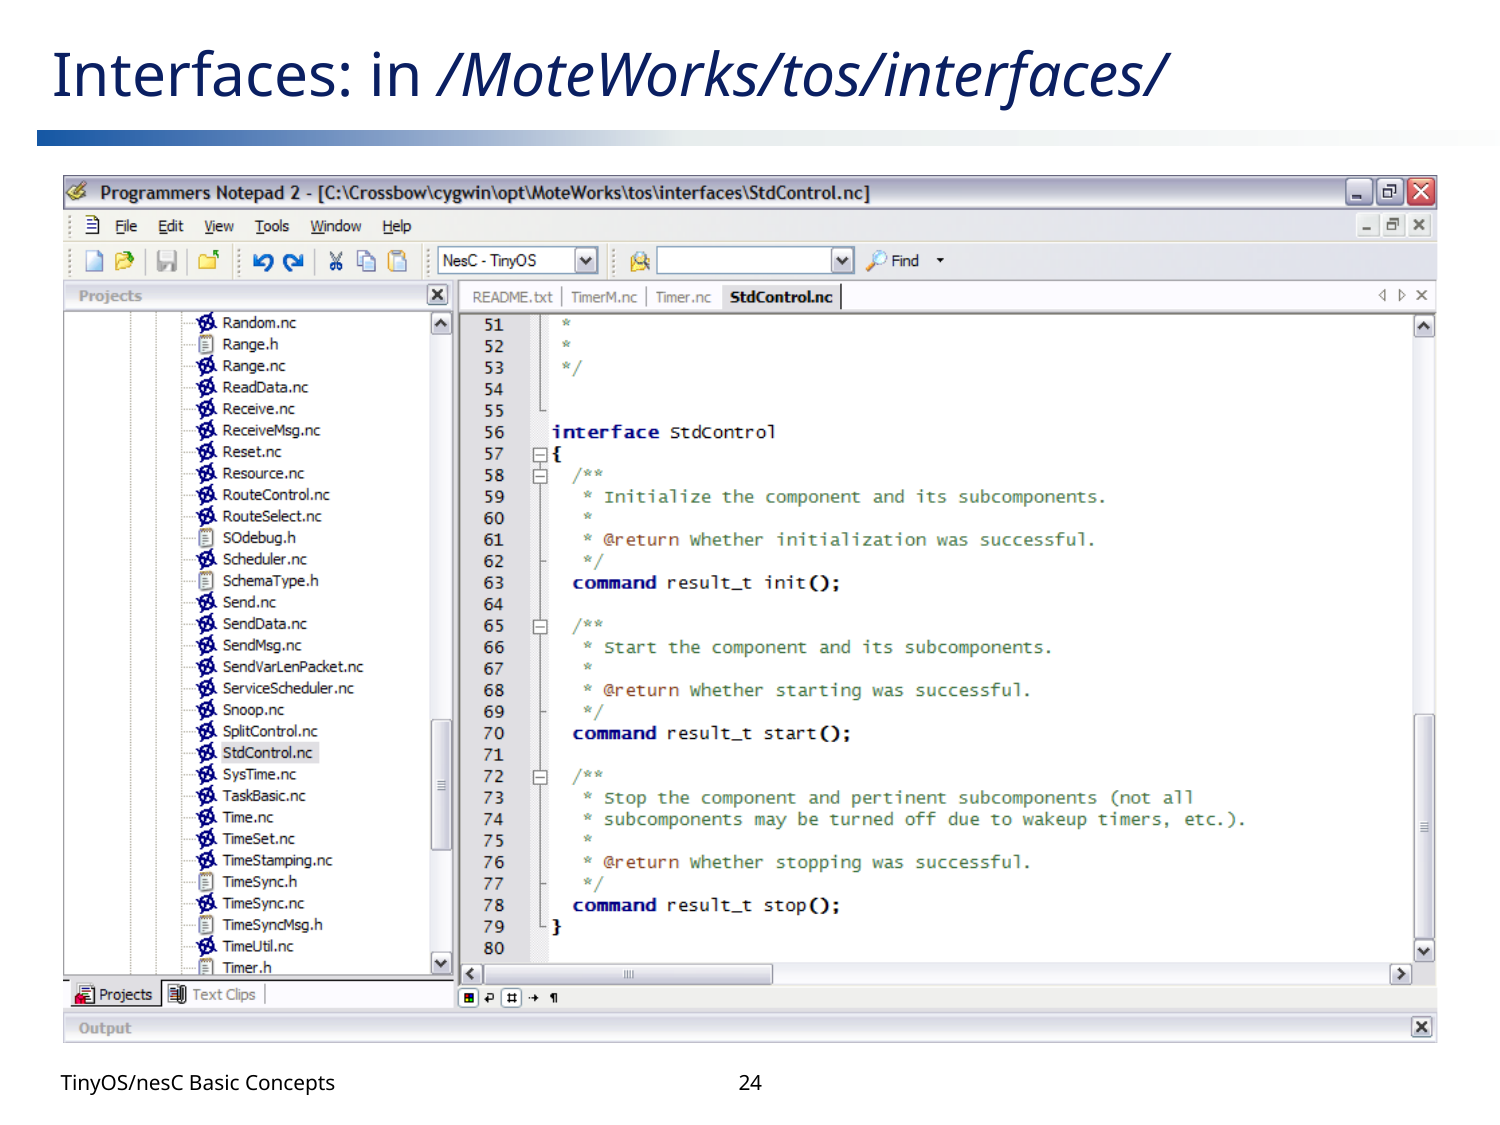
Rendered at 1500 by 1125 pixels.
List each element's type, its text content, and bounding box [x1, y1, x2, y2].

picture [37, 130, 1500, 146]
picture [62, 175, 1438, 1043]
footer TinyOS/nesC Basic Concepts [30, 1060, 581, 1106]
slide_number 24 [650, 1060, 850, 1106]
title Interfaces: in /MoteWorks/tos/interfaces/ [37, 24, 1388, 120]
